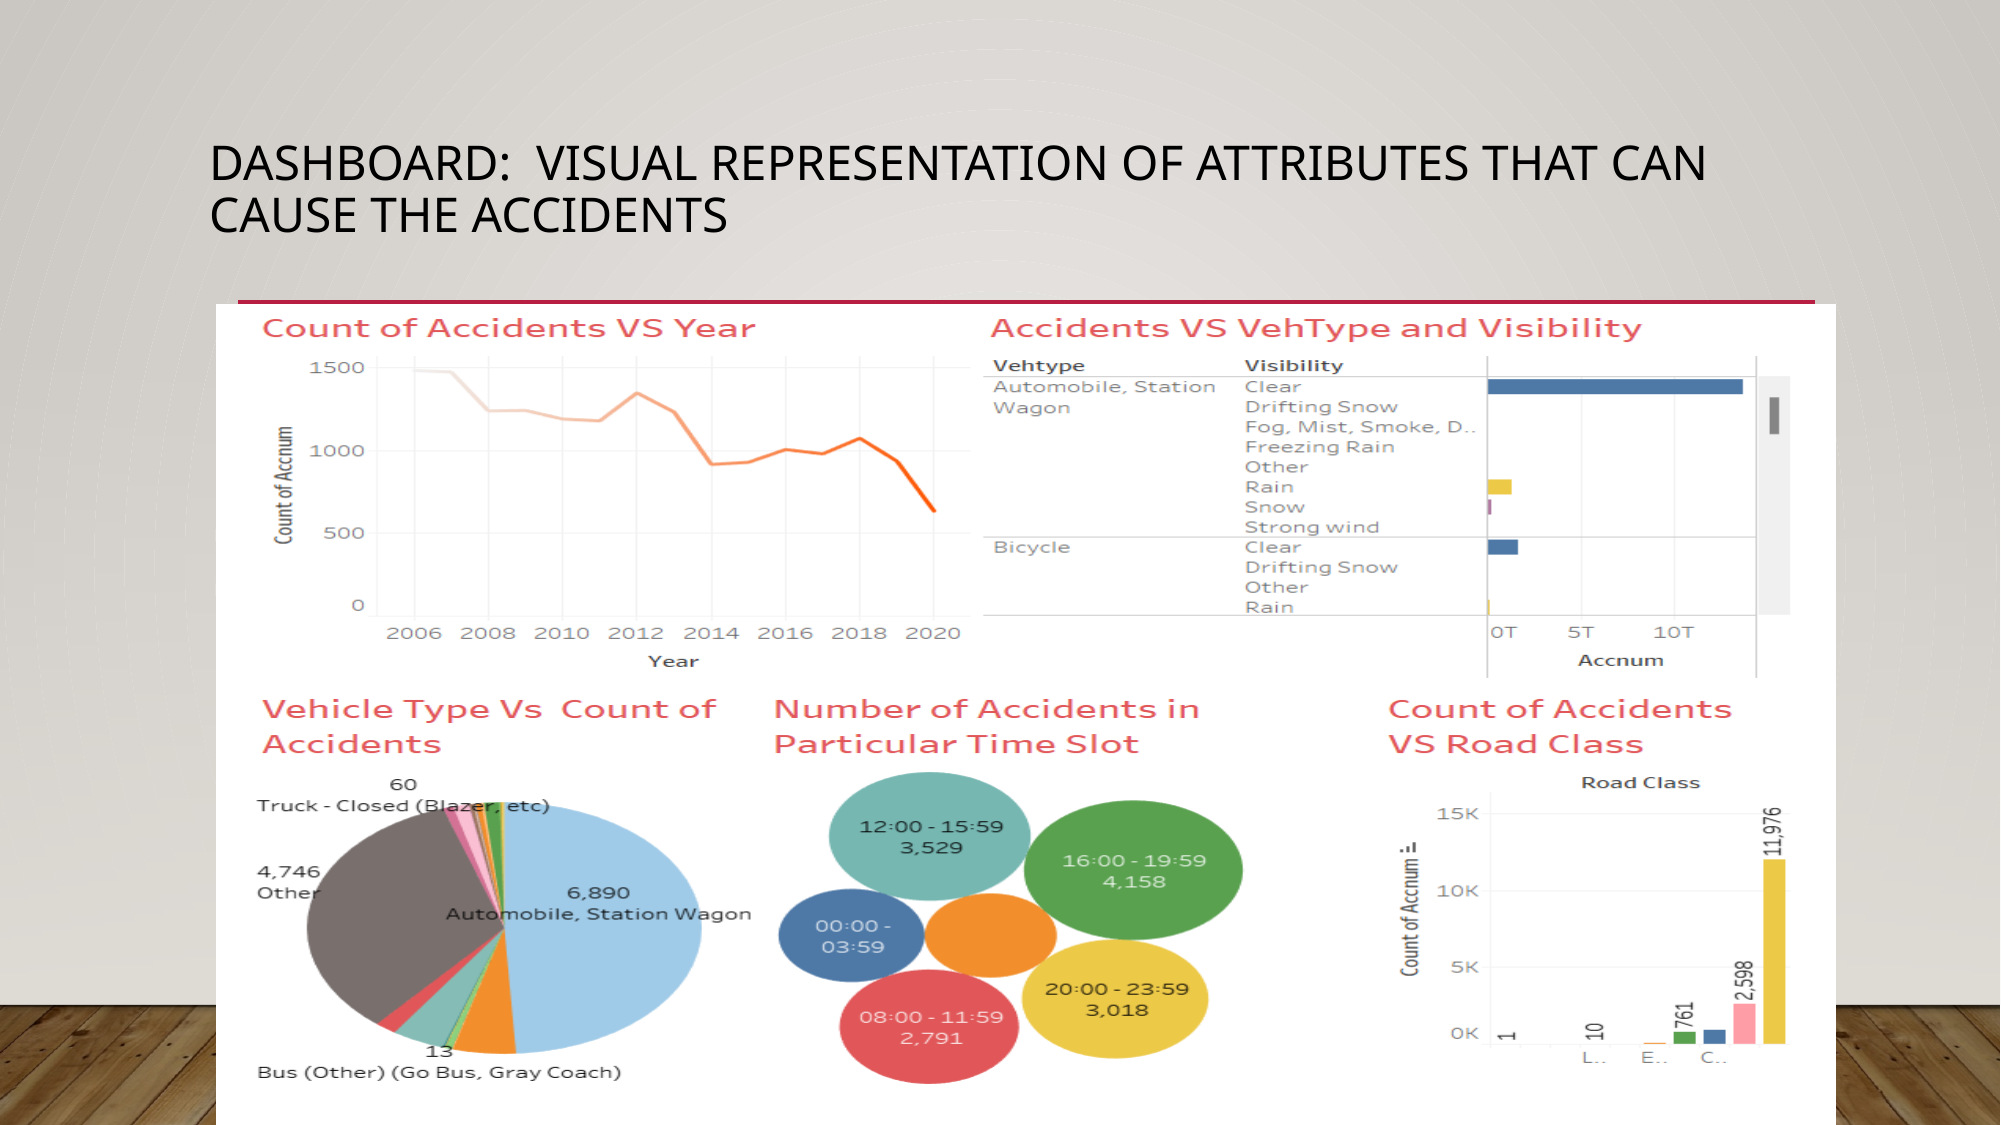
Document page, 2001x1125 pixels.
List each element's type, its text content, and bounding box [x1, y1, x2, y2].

picture [0, 303, 2000, 1125]
title Dashboard: Visual representation of attributes that can cause the accidents [194, 131, 1814, 305]
